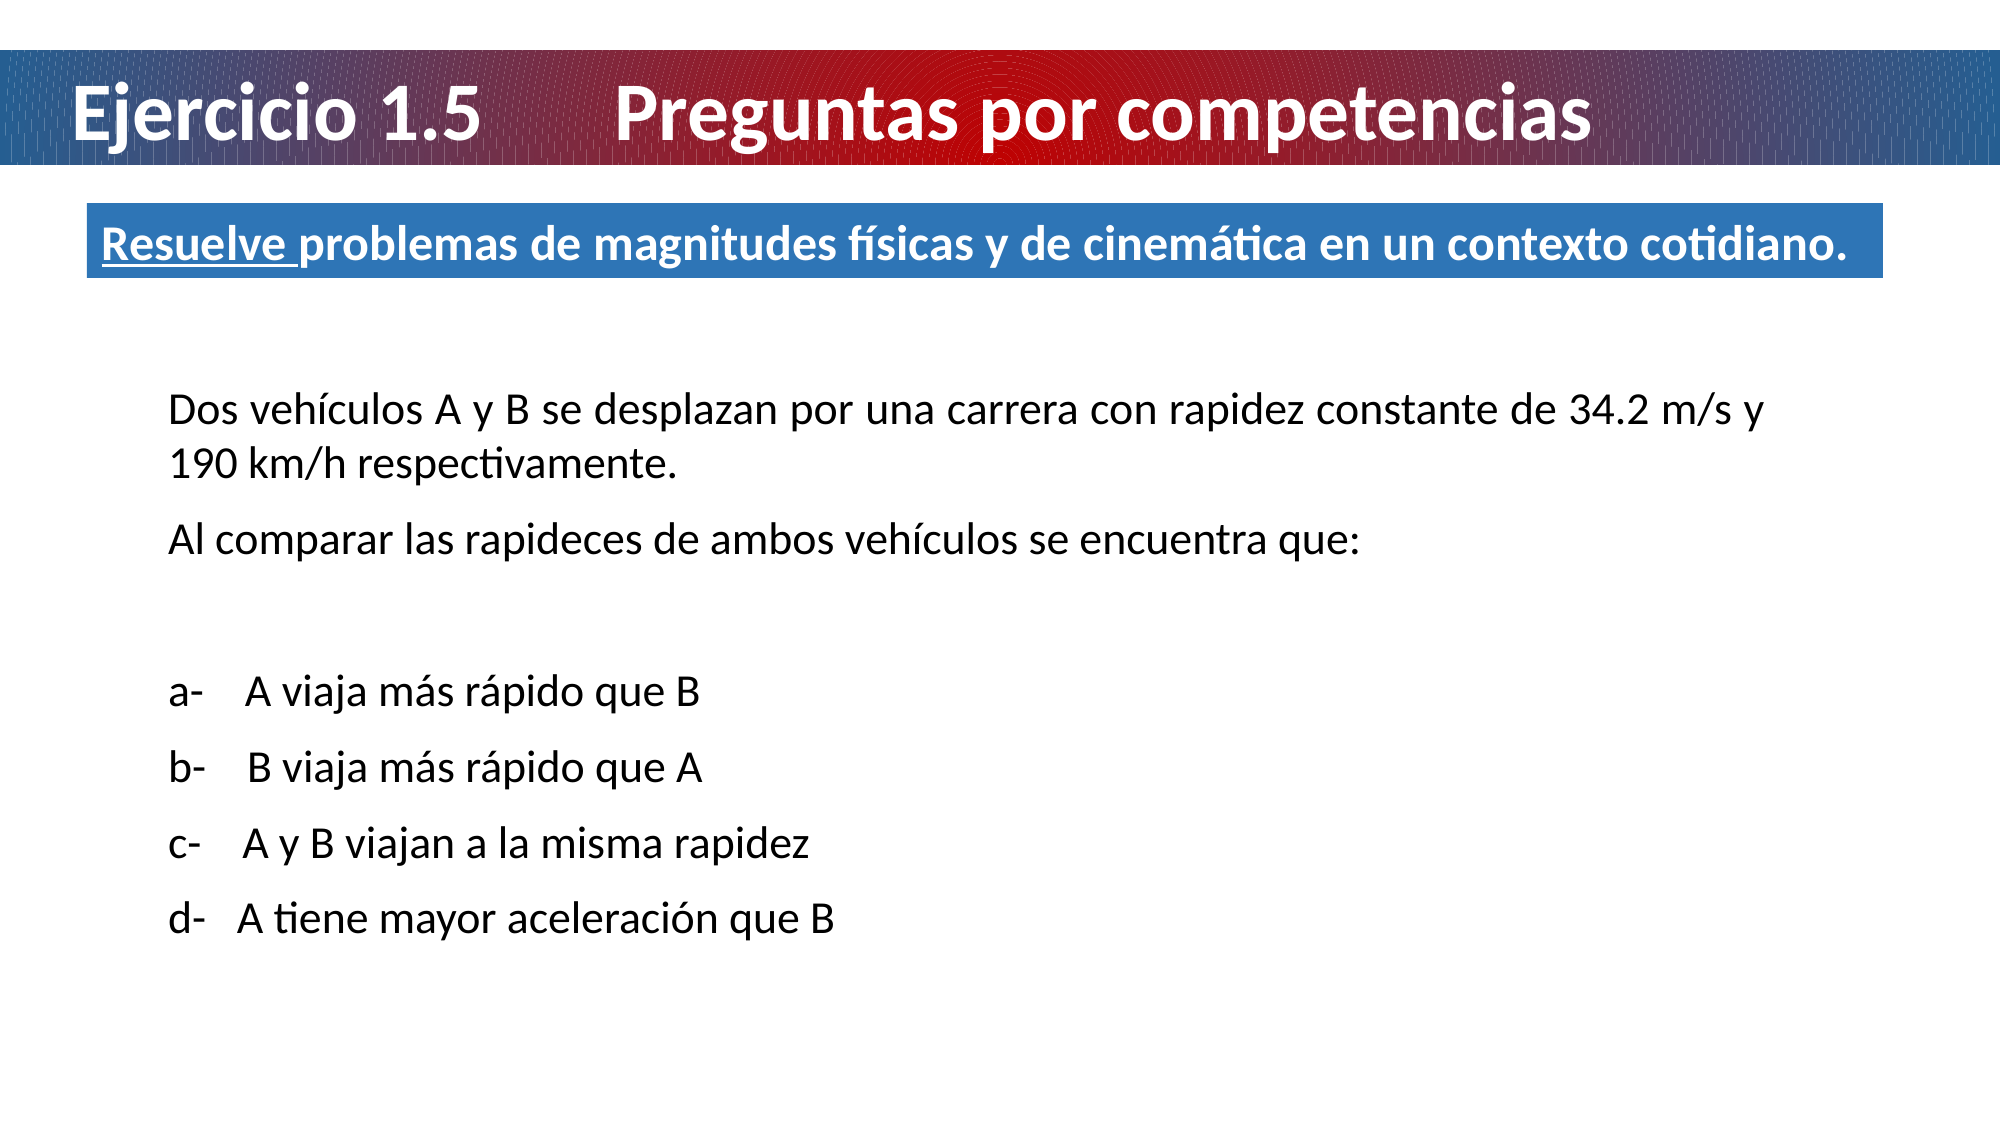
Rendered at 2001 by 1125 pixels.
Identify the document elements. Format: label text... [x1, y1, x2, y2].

text_box Resuelve problemas de magnitudes físicas y de cinemática en un contexto cotidiano. [86, 203, 1883, 278]
text_box Dos vehículos A y B se desplazan por una carrera con rapidez constante de 34.2 m/s y 190 km/h respectivamente. Al comparar las rapideces de ambos vehículos se encuentra que: a- A viaja más rápido que B b- B viaja más rápido que A c- A y B viajan a la misma rapidez d- A tiene mayor aceleración que B [153, 370, 1919, 951]
text_box Ejercicio 1.5 Preguntas por competencias [0, 50, 2000, 165]
